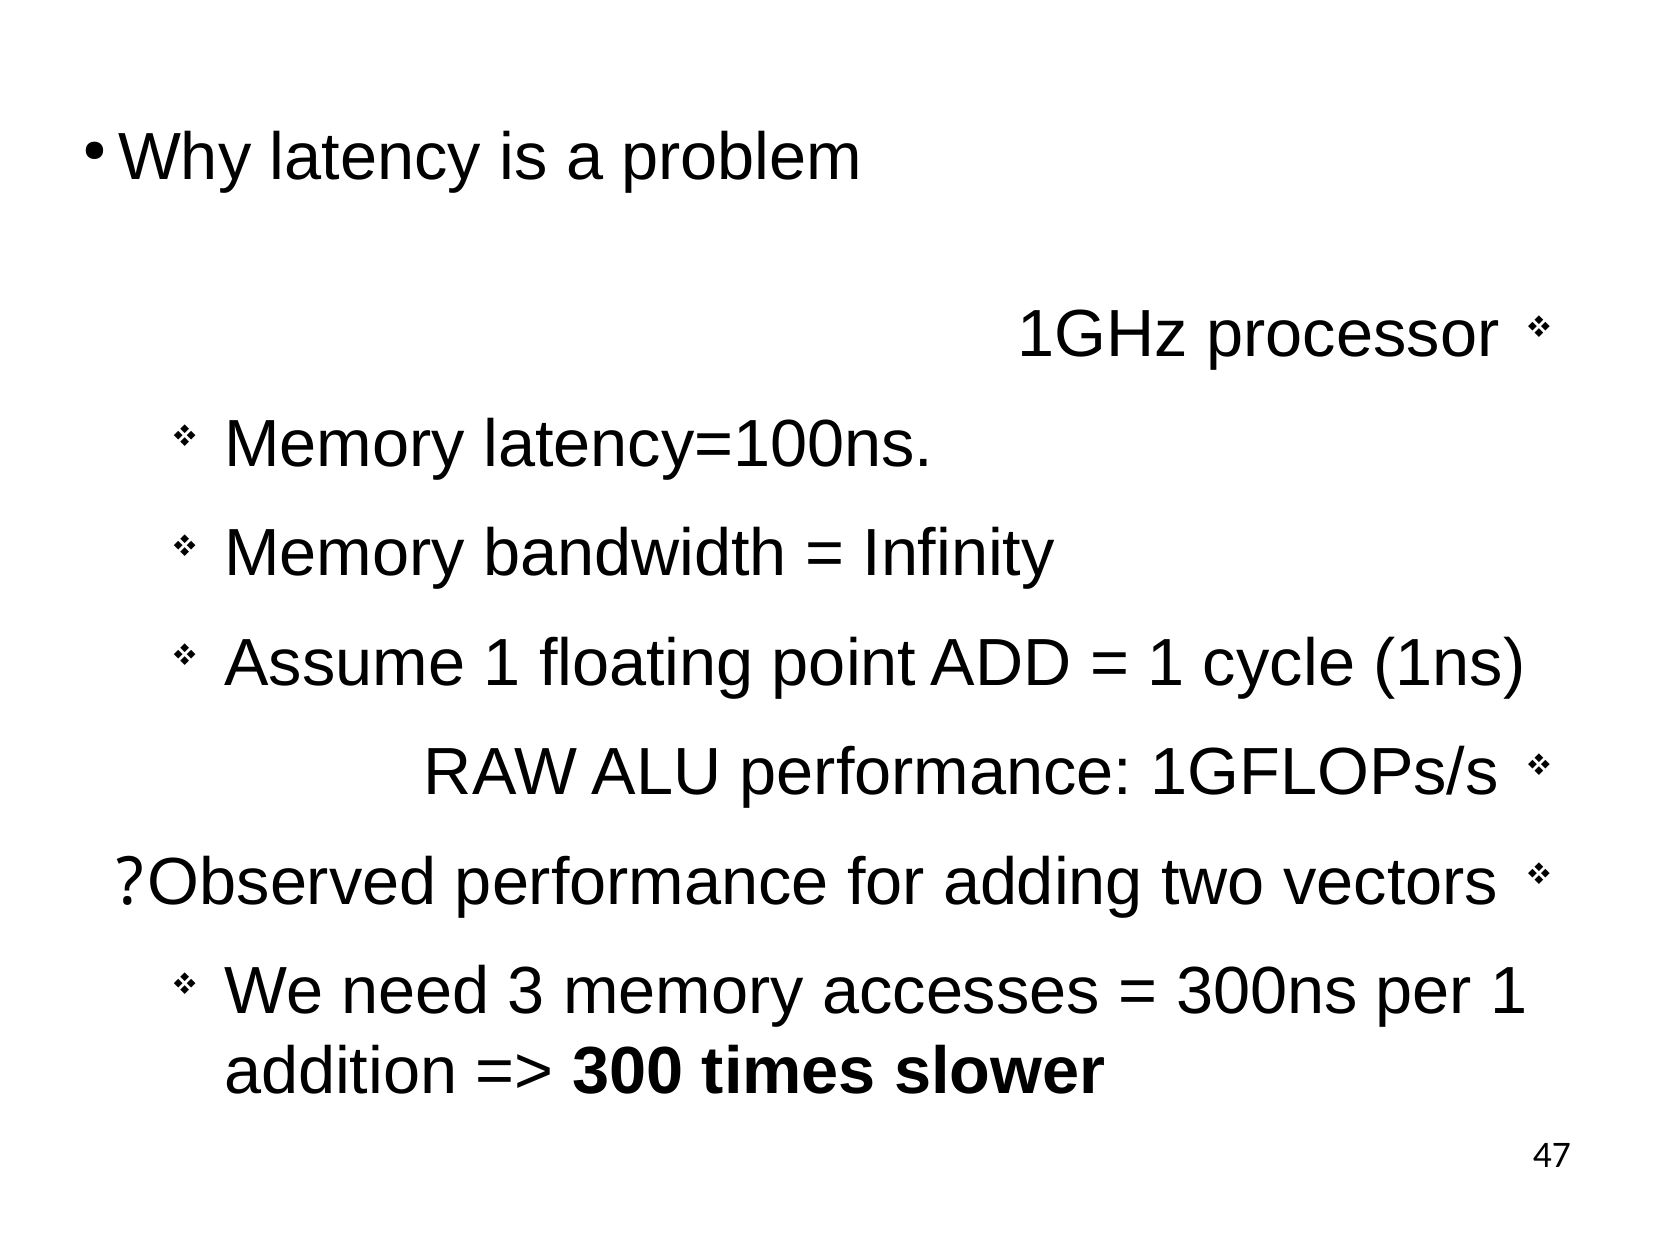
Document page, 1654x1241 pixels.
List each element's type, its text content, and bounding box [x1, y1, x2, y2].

title Why latency is a problem [82, 56, 1571, 250]
list 1GHz processor Memory latency=100ns. Memory bandwidth = Infinity Assume 1 floating point ADD = 1 cycle (1ns) RAW ALU performance: 1GFLOPs/s Observed performance for adding two vectors? We need 3 memory accesses = 300ns per 1 addition => 300 times slower [82, 290, 1571, 1104]
text_box 47 [1185, 1129, 1571, 1216]
